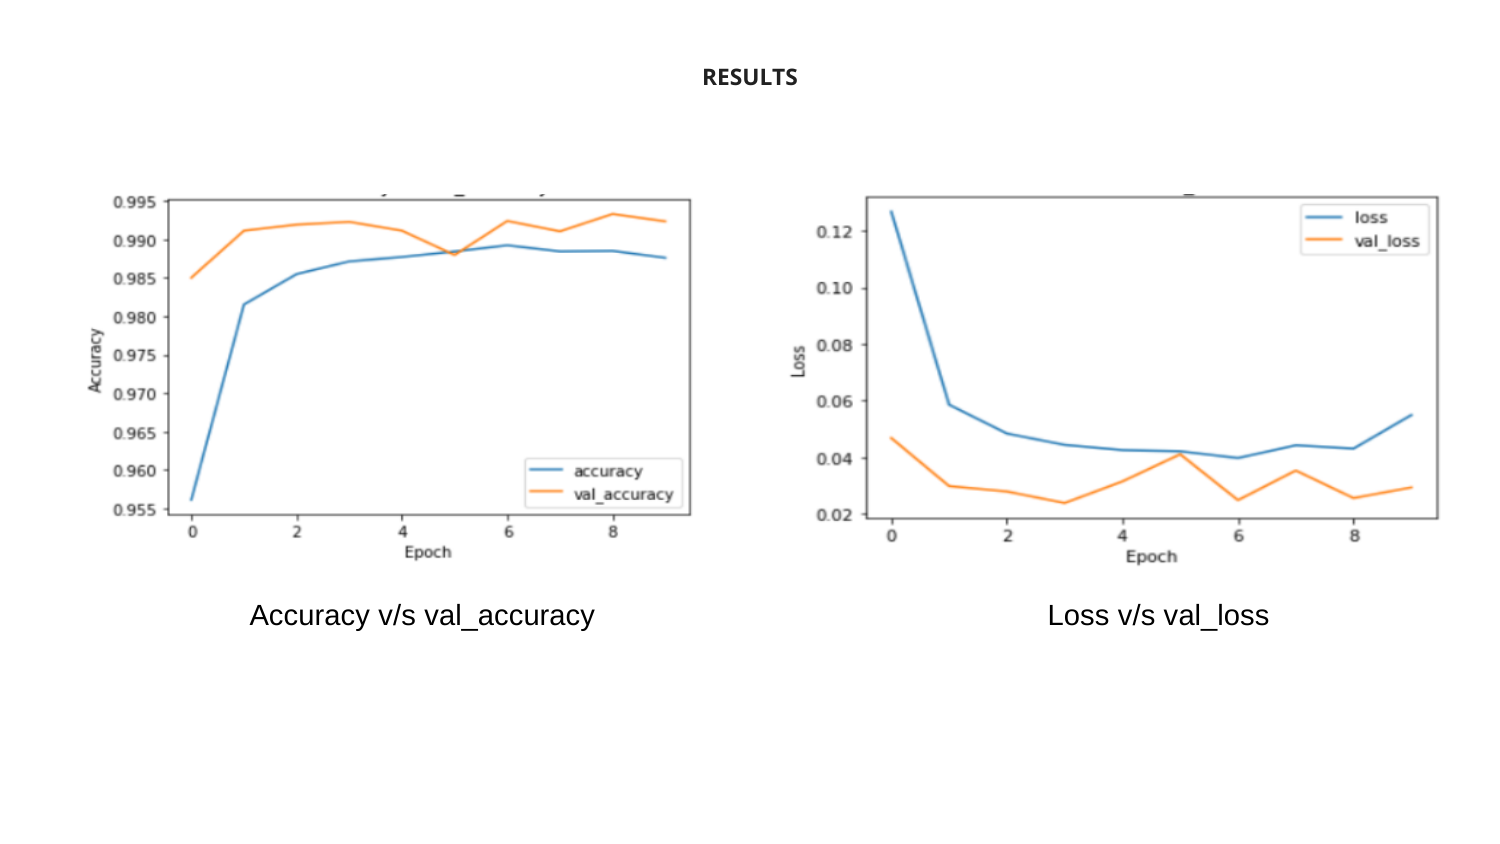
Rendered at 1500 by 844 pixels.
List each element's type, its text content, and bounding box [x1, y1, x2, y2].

text_box Loss v/s val_loss [921, 588, 1397, 639]
text_box Accuracy v/s val_accuracy [185, 588, 661, 639]
picture [65, 194, 735, 570]
picture [764, 194, 1490, 570]
title RESULTS [51, 48, 1449, 133]
